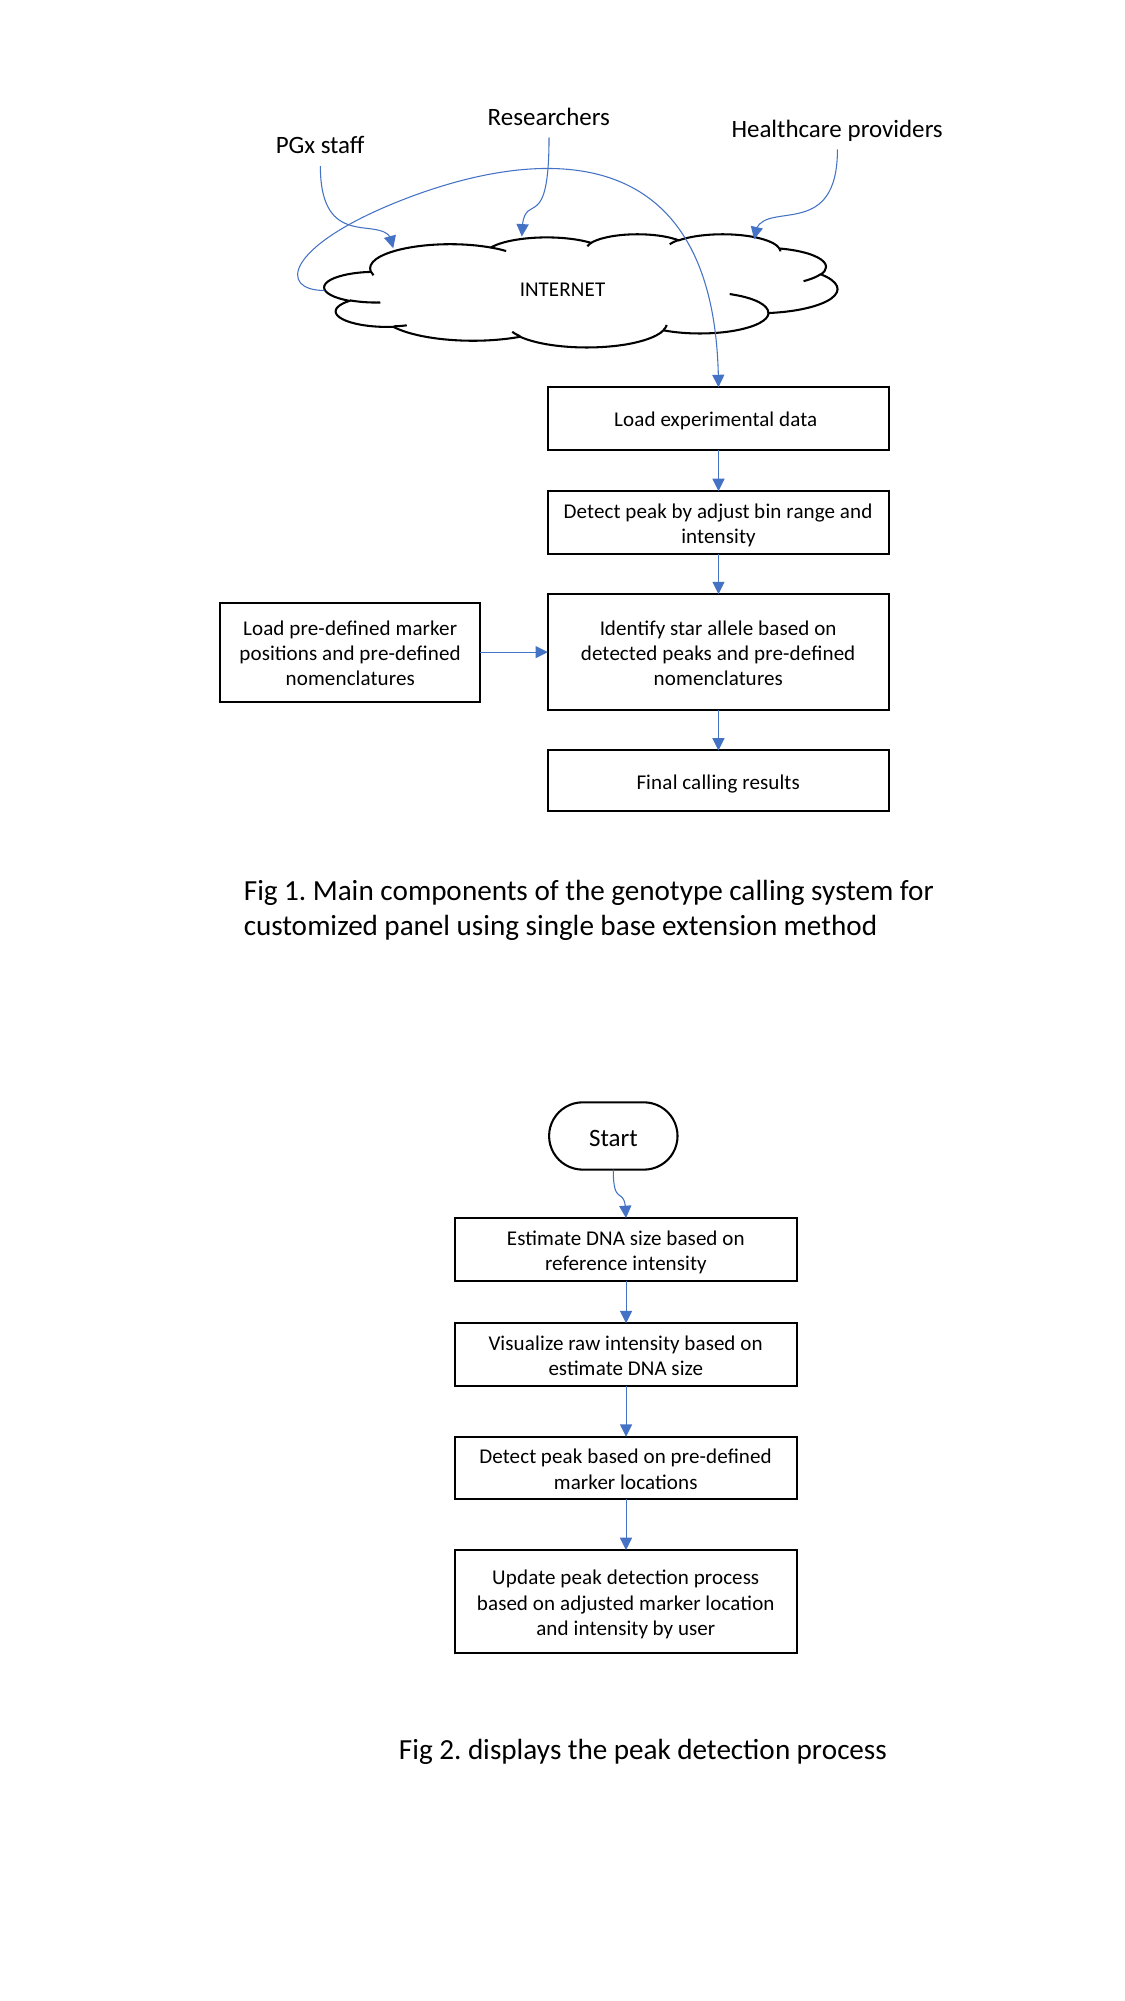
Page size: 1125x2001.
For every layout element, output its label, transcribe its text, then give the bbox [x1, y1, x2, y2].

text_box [595, 1187, 644, 1201]
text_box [220, 92, 960, 812]
text_box Start [548, 1101, 679, 1171]
text_box Fig 2. displays the peak detection process [262, 1723, 1024, 1773]
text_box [455, 1218, 797, 1653]
text_box Fig 1. Main components of the genotype calling system for customized panel using single base extension method [228, 863, 990, 949]
